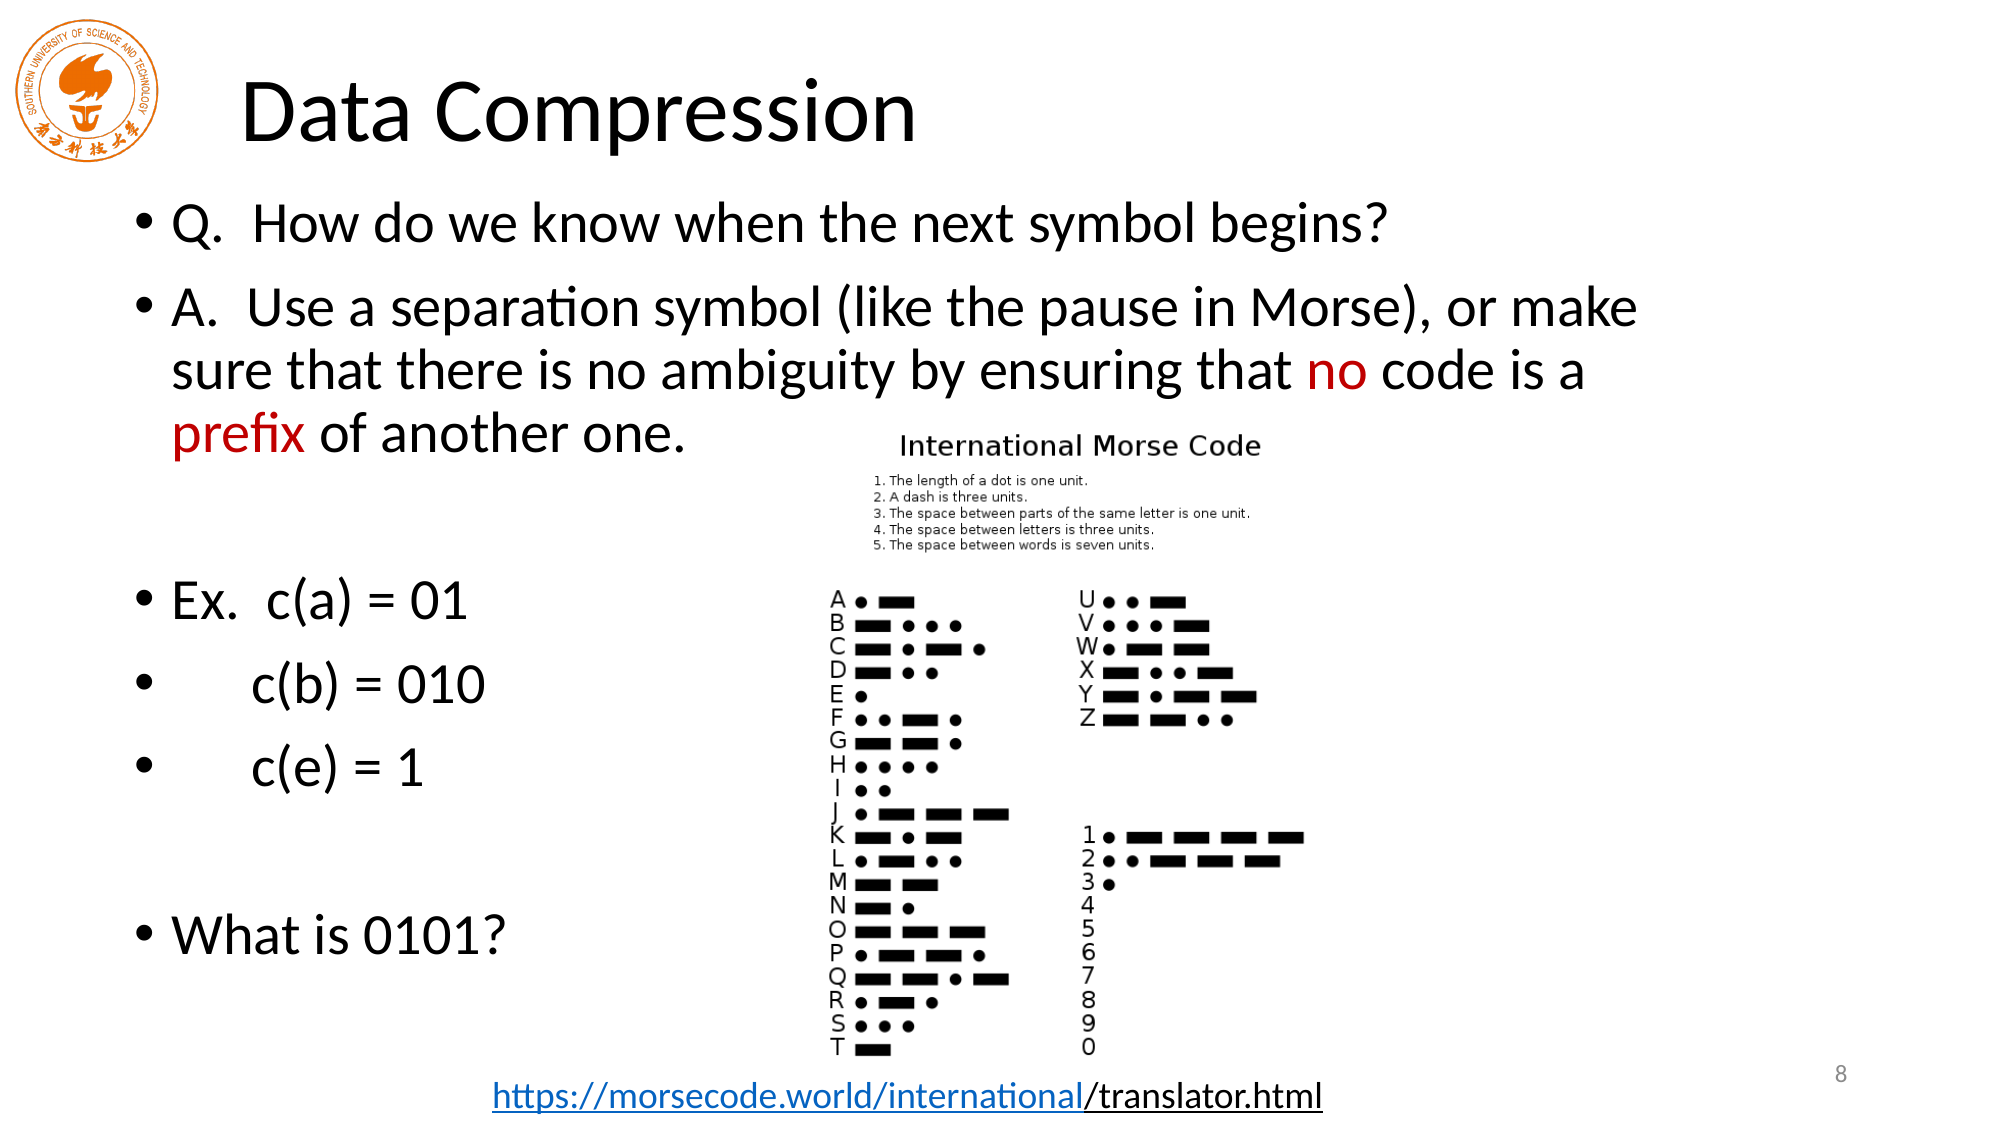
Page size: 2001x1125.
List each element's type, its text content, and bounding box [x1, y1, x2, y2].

title Data Compression [225, 43, 1951, 181]
picture [10, 0, 170, 166]
picture [813, 420, 1344, 1103]
text_box https://morsecode.world/international/translator.html [477, 1063, 1347, 1124]
slide_number 8 [1412, 1042, 1863, 1103]
list Q. How do we know when the next symbol begins? A. Use a separation symbol (like the pause in Morse), or make sure that there is no ambiguity by ensuring that no code is a prefix of another one. Ex. c(a) = 01 c(b) = 010 c(e) = 1 What is 0101? [119, 185, 1717, 1073]
